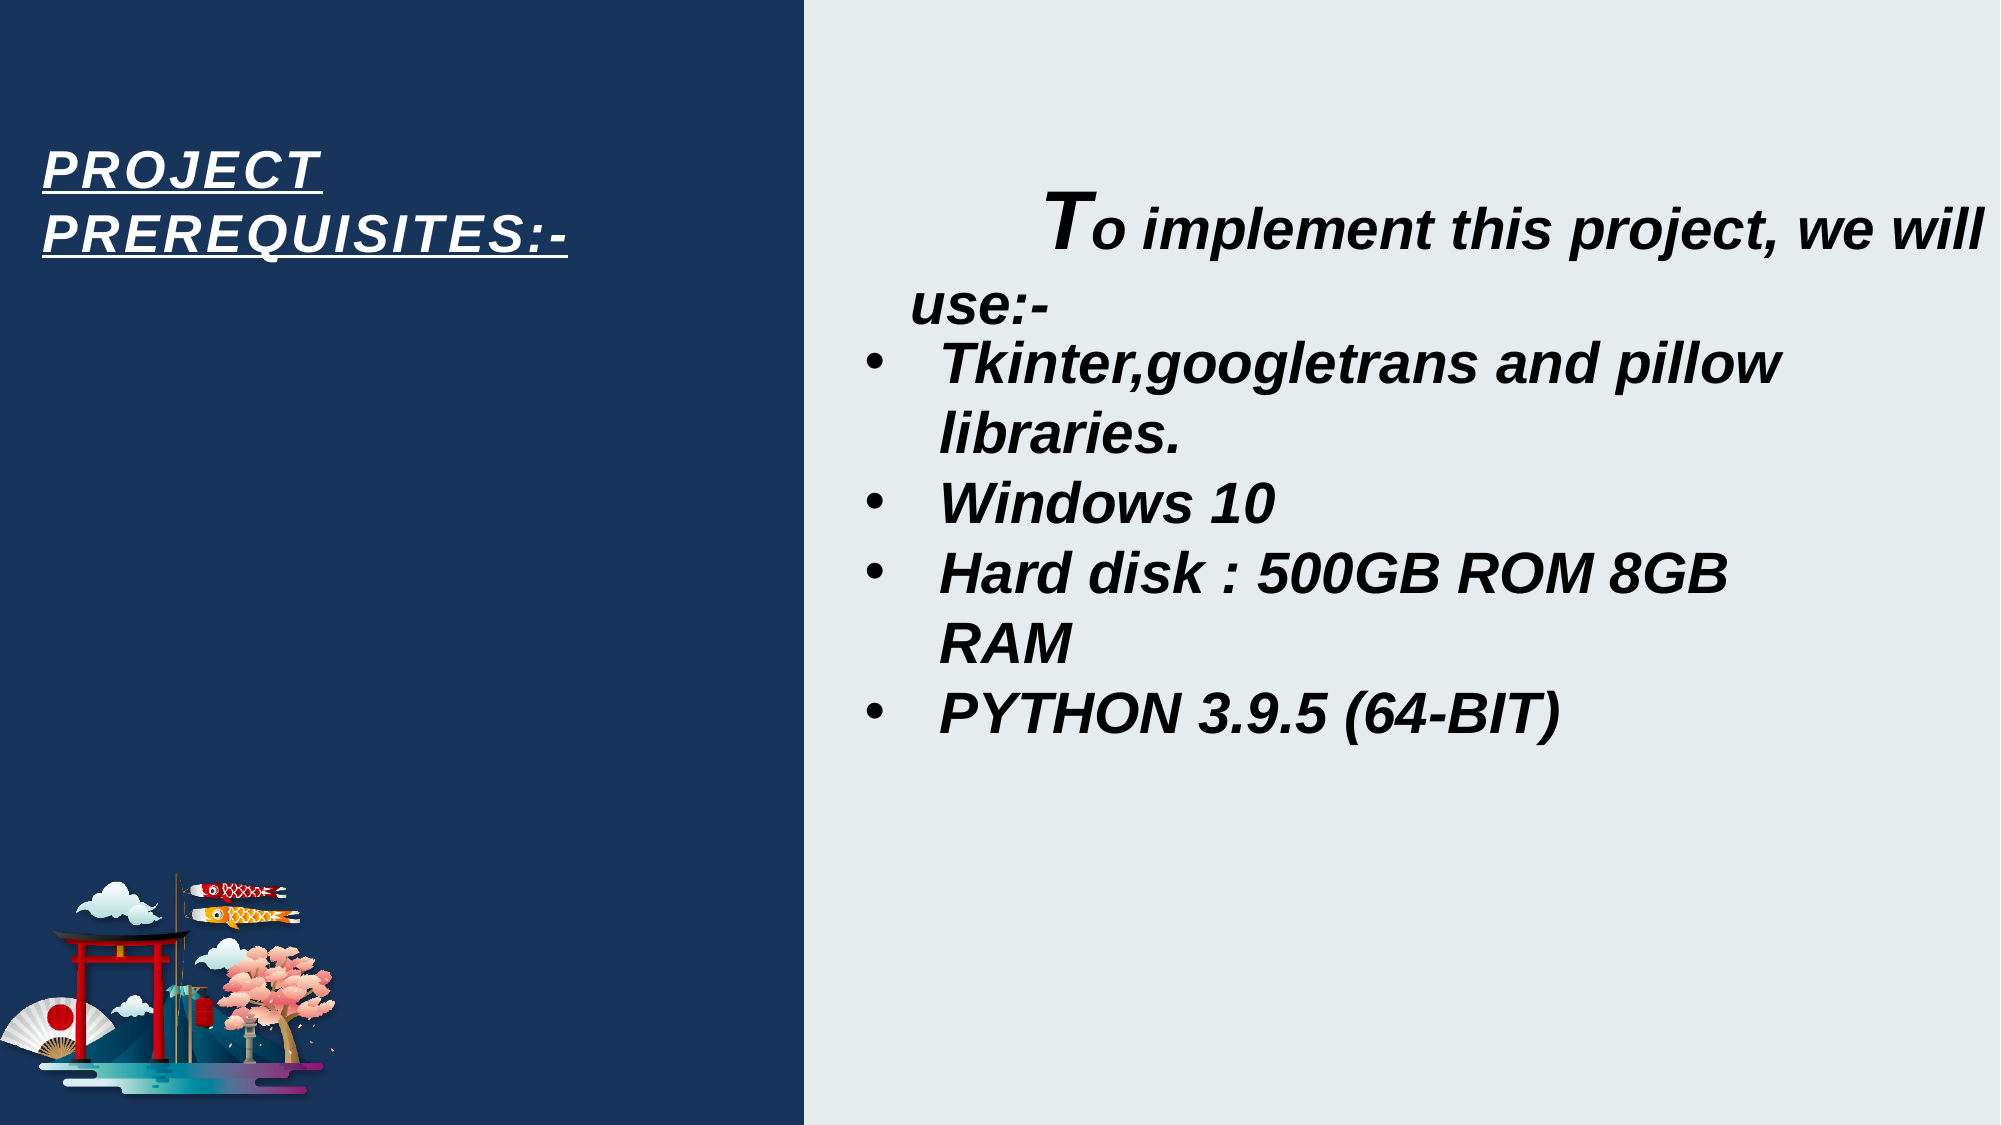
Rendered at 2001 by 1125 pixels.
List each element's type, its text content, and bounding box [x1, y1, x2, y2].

text_box Tkinter,googletrans and pillow libraries. Windows 10 Hard disk : 500GB ROM 8GB RAM PYTHON 3.9.5 (64-BIT) [849, 317, 1878, 753]
title PROJECT PREREQUISITES:- [27, 126, 770, 272]
text_box To implement this project, we will use:- [895, 89, 2000, 345]
picture [0, 873, 335, 1094]
